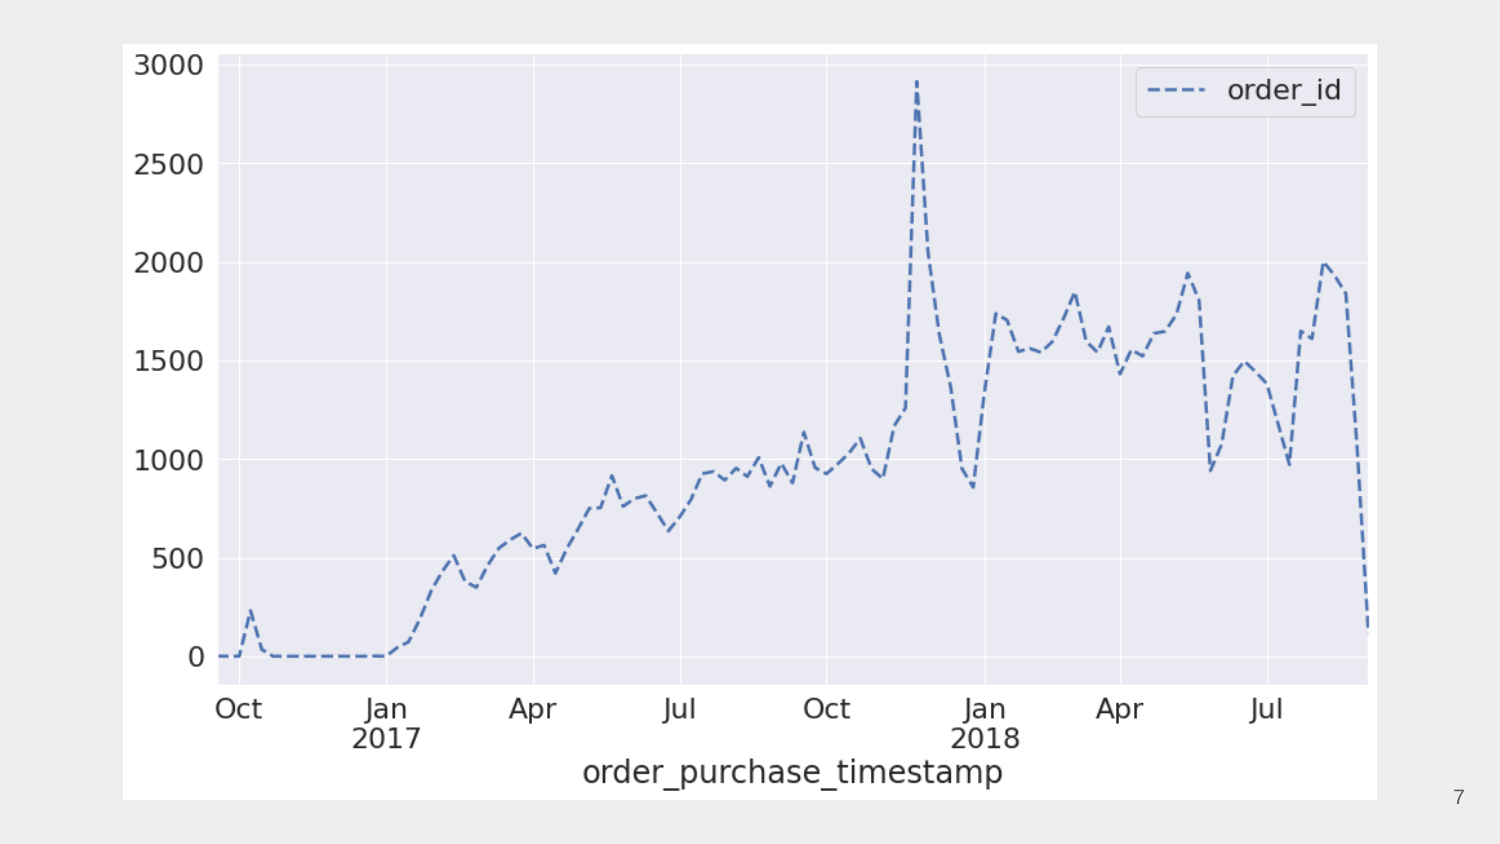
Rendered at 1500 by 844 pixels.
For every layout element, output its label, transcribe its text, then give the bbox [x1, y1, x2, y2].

slide_number ‹#› [1389, 764, 1480, 830]
picture [122, 44, 1378, 800]
